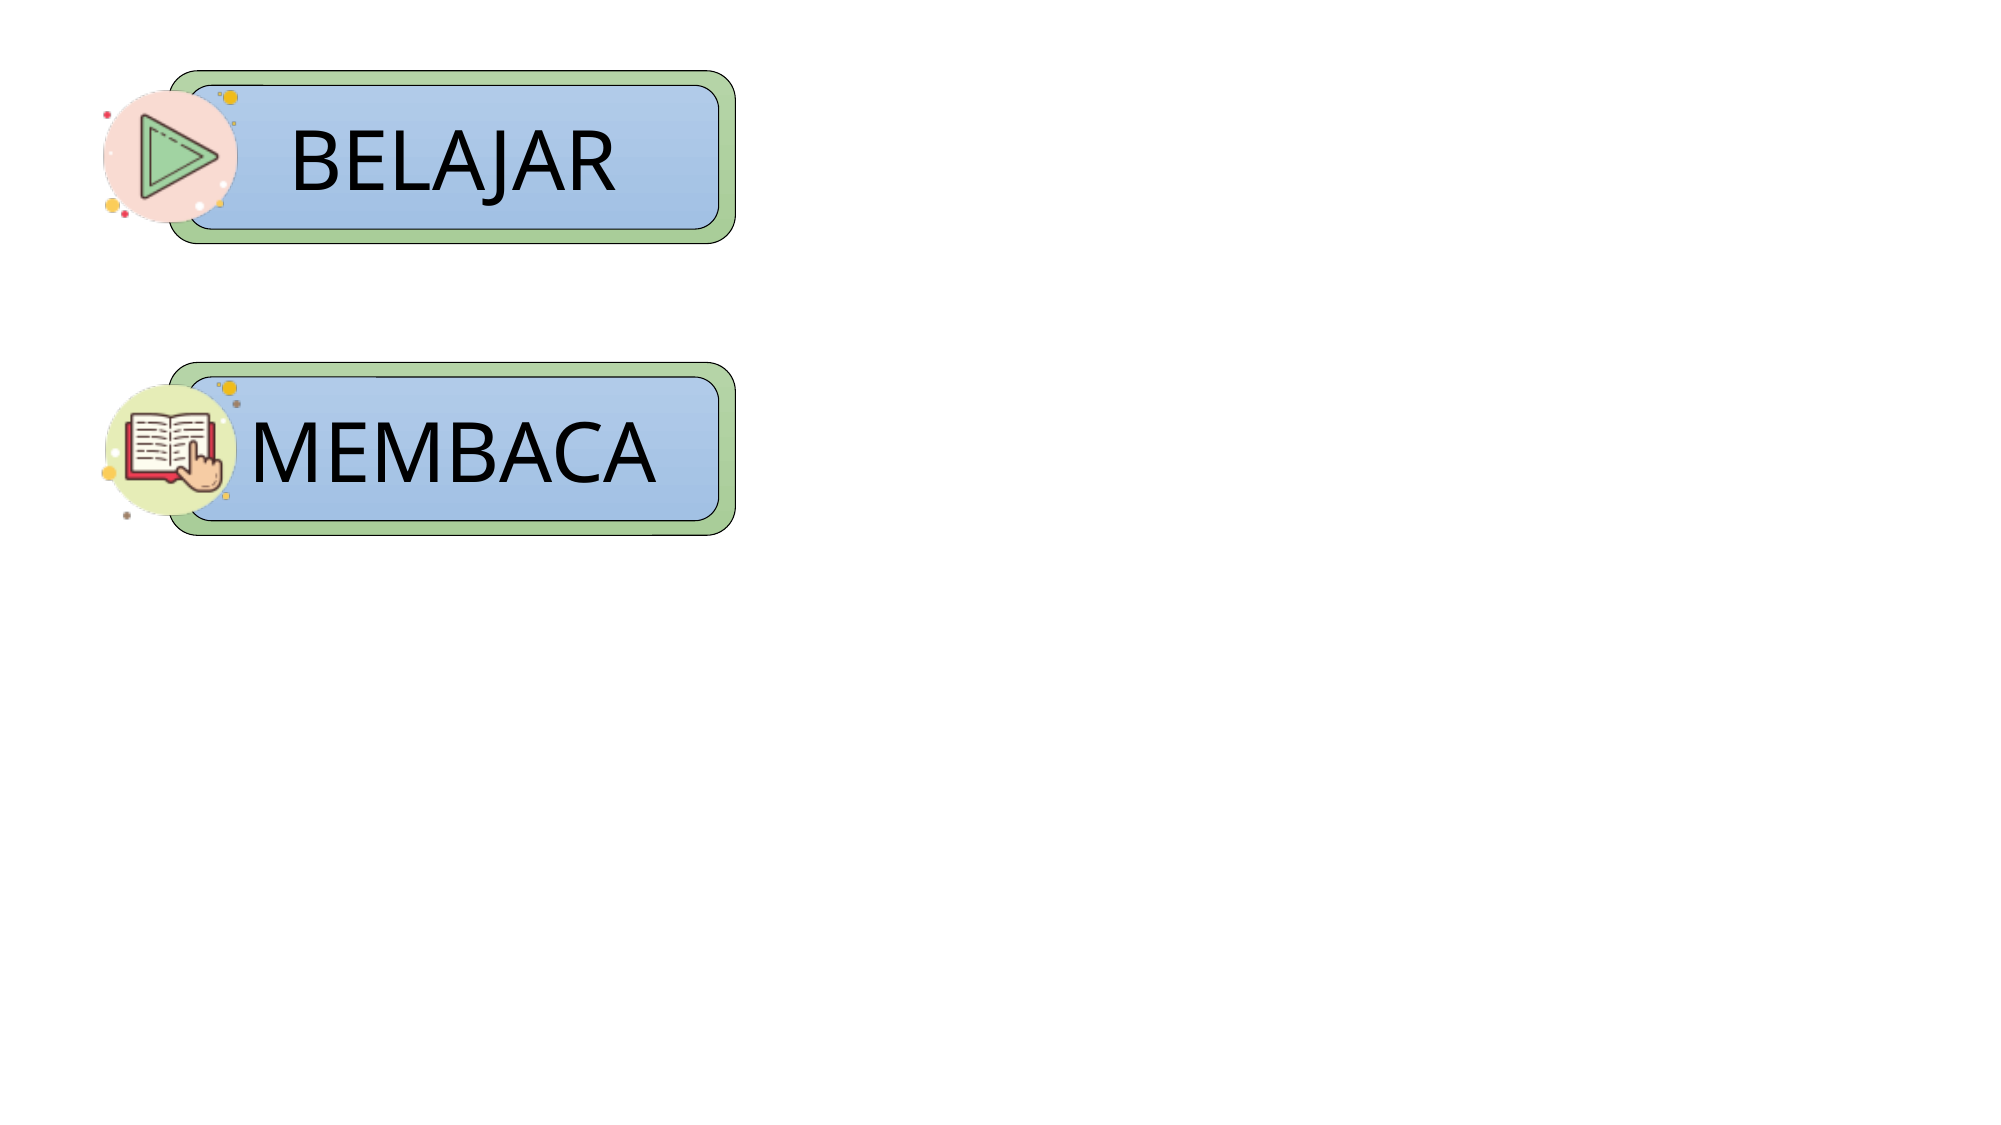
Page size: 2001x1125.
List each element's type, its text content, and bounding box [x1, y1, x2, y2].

picture [82, 70, 259, 244]
text_box [194, 70, 736, 245]
text_box BELAJAR [259, 84, 720, 230]
text_box MEMBACA [260, 376, 720, 522]
text_box [195, 361, 736, 536]
picture [83, 362, 260, 539]
